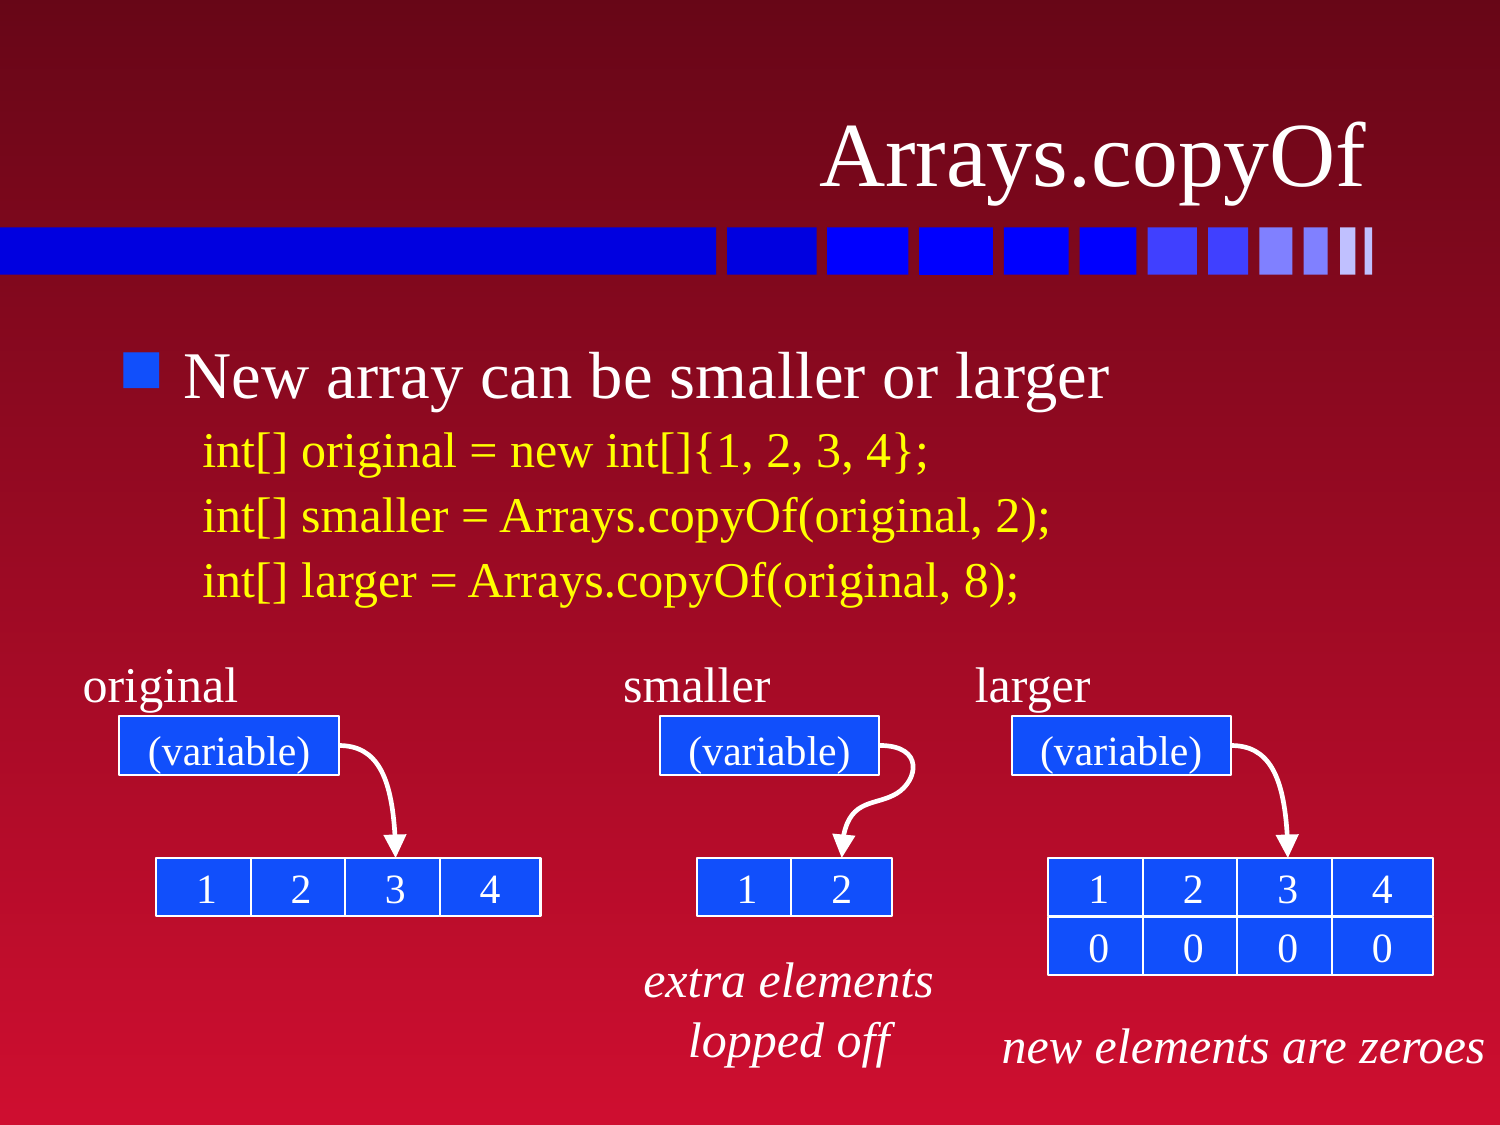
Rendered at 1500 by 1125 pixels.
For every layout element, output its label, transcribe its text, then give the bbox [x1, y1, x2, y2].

text_box extra elements lopped off [628, 940, 949, 1076]
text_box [607, 644, 893, 917]
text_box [959, 644, 1434, 976]
text_box new elements are zeroes [986, 1006, 1500, 1082]
list New array can be smaller or larger int[] original = new int[]{1, 2, 3, 4}; int[] smaller = Arrays.copyOf(original, 2); int[] larger = Arrays.copyOf(original, 8); [111, 324, 1388, 1001]
title Arrays.copyOf [109, 27, 1383, 213]
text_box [66, 644, 541, 917]
